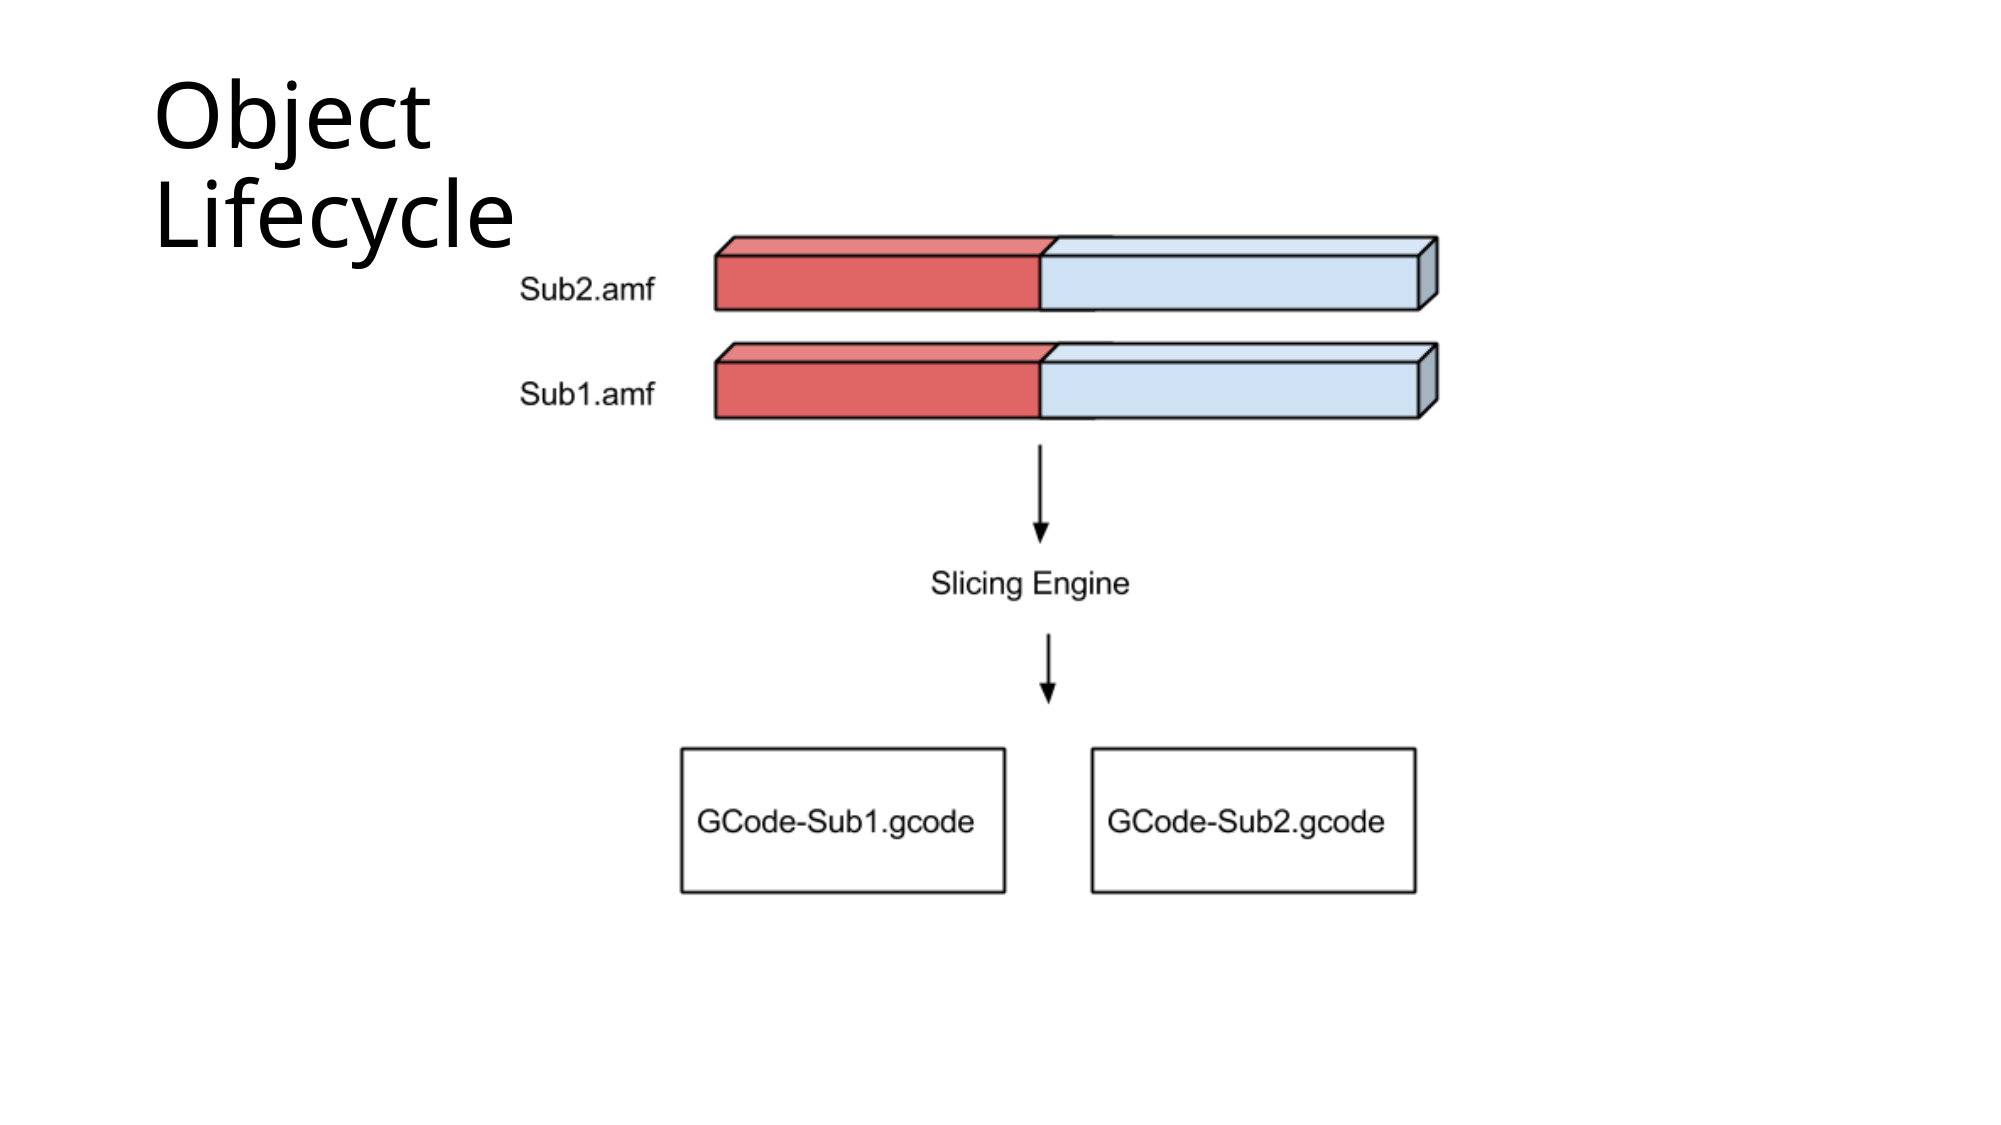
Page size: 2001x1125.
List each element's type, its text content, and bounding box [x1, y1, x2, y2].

title Object Lifecycle [137, 59, 1863, 278]
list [396, 88, 1604, 1042]
